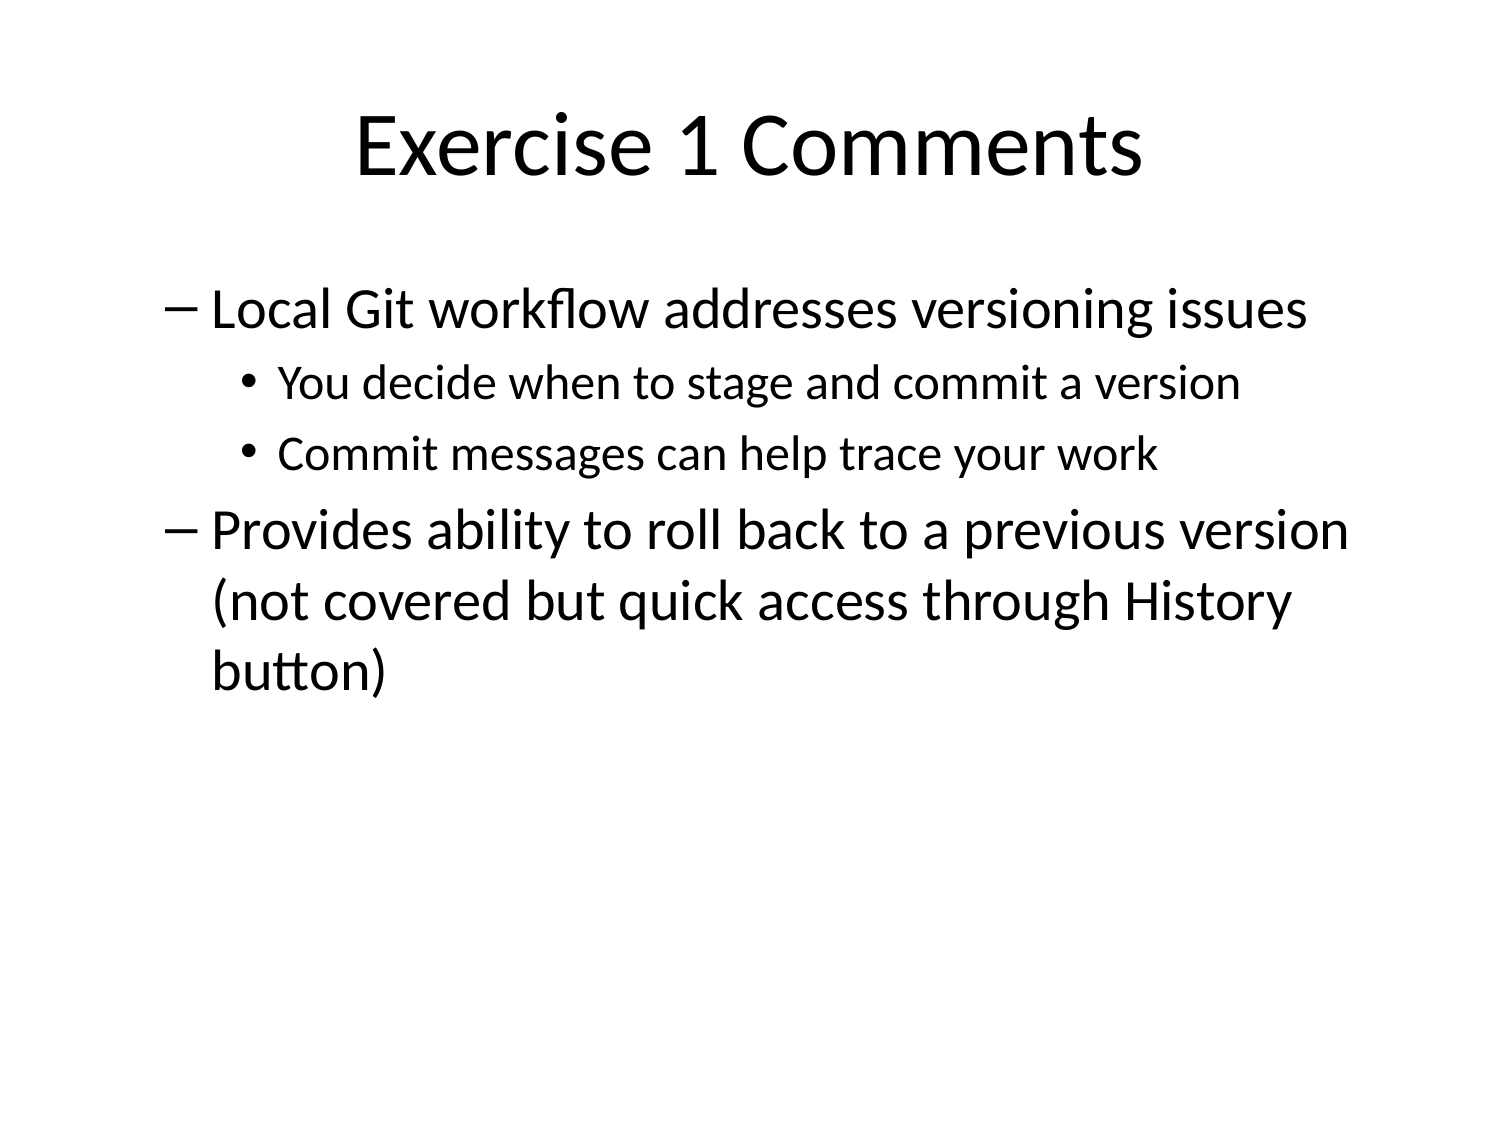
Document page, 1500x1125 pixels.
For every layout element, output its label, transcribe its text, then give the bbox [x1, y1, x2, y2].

title Exercise 1 Comments [75, 45, 1425, 233]
list Local Git workflow addresses versioning issues You decide when to stage and commit a version Commit messages can help trace your work Provides ability to roll back to a previous version (not covered but quick access through History button) [75, 262, 1425, 1005]
